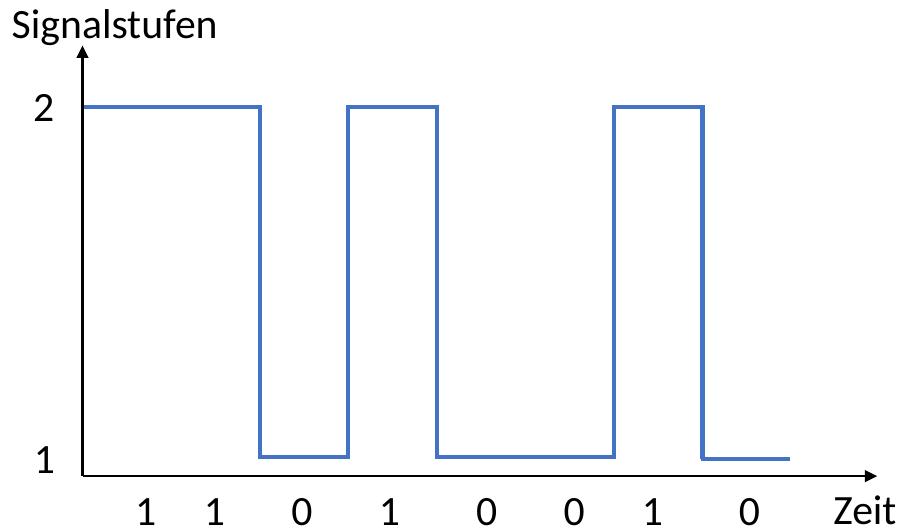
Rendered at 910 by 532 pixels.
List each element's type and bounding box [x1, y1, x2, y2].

text_box [0, 0, 910, 532]
